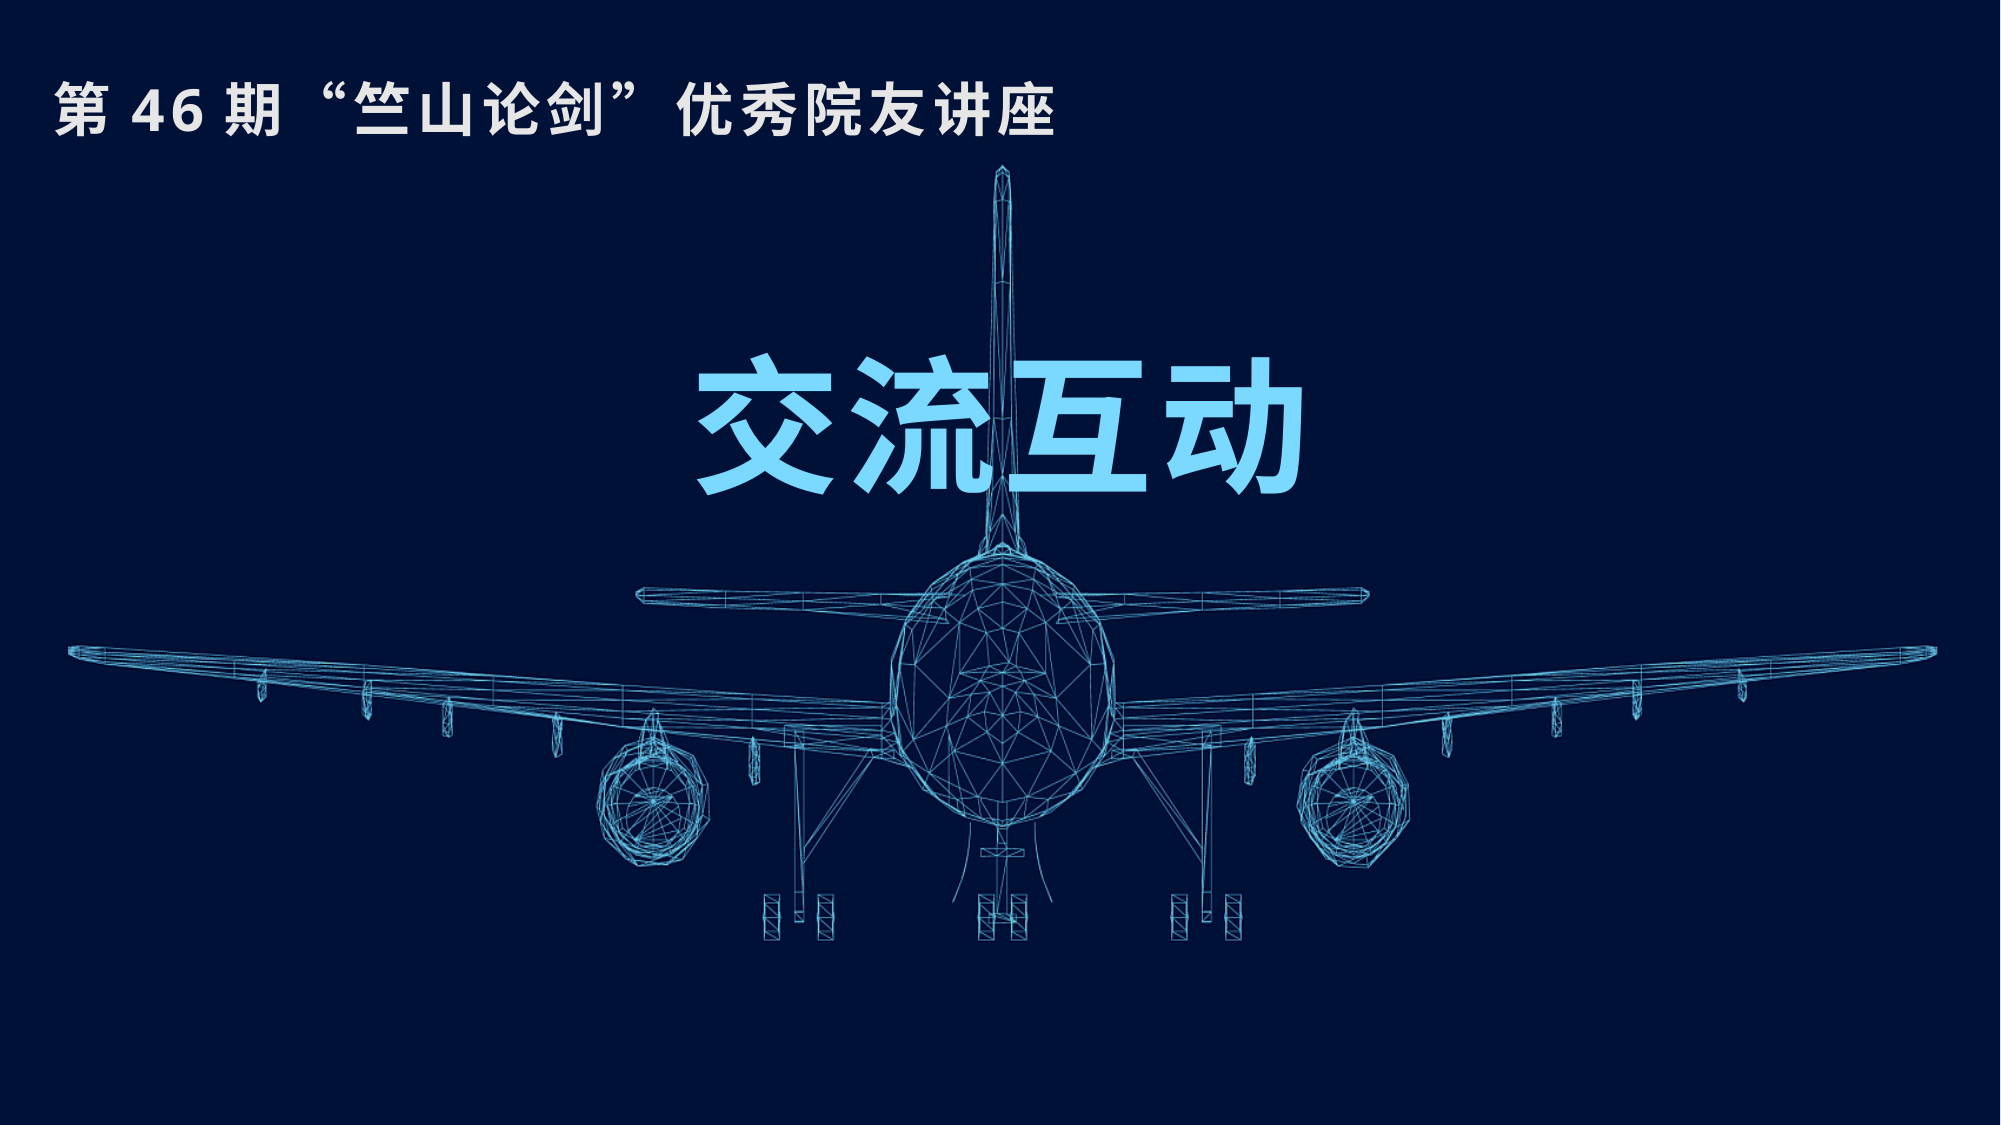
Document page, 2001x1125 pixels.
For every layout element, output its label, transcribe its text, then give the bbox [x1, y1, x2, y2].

picture [0, 0, 2001, 1125]
text_box 交流互动 [453, 325, 1547, 520]
text_box 第46期“竺山论剑”优秀院友讲座 [38, 65, 1072, 151]
